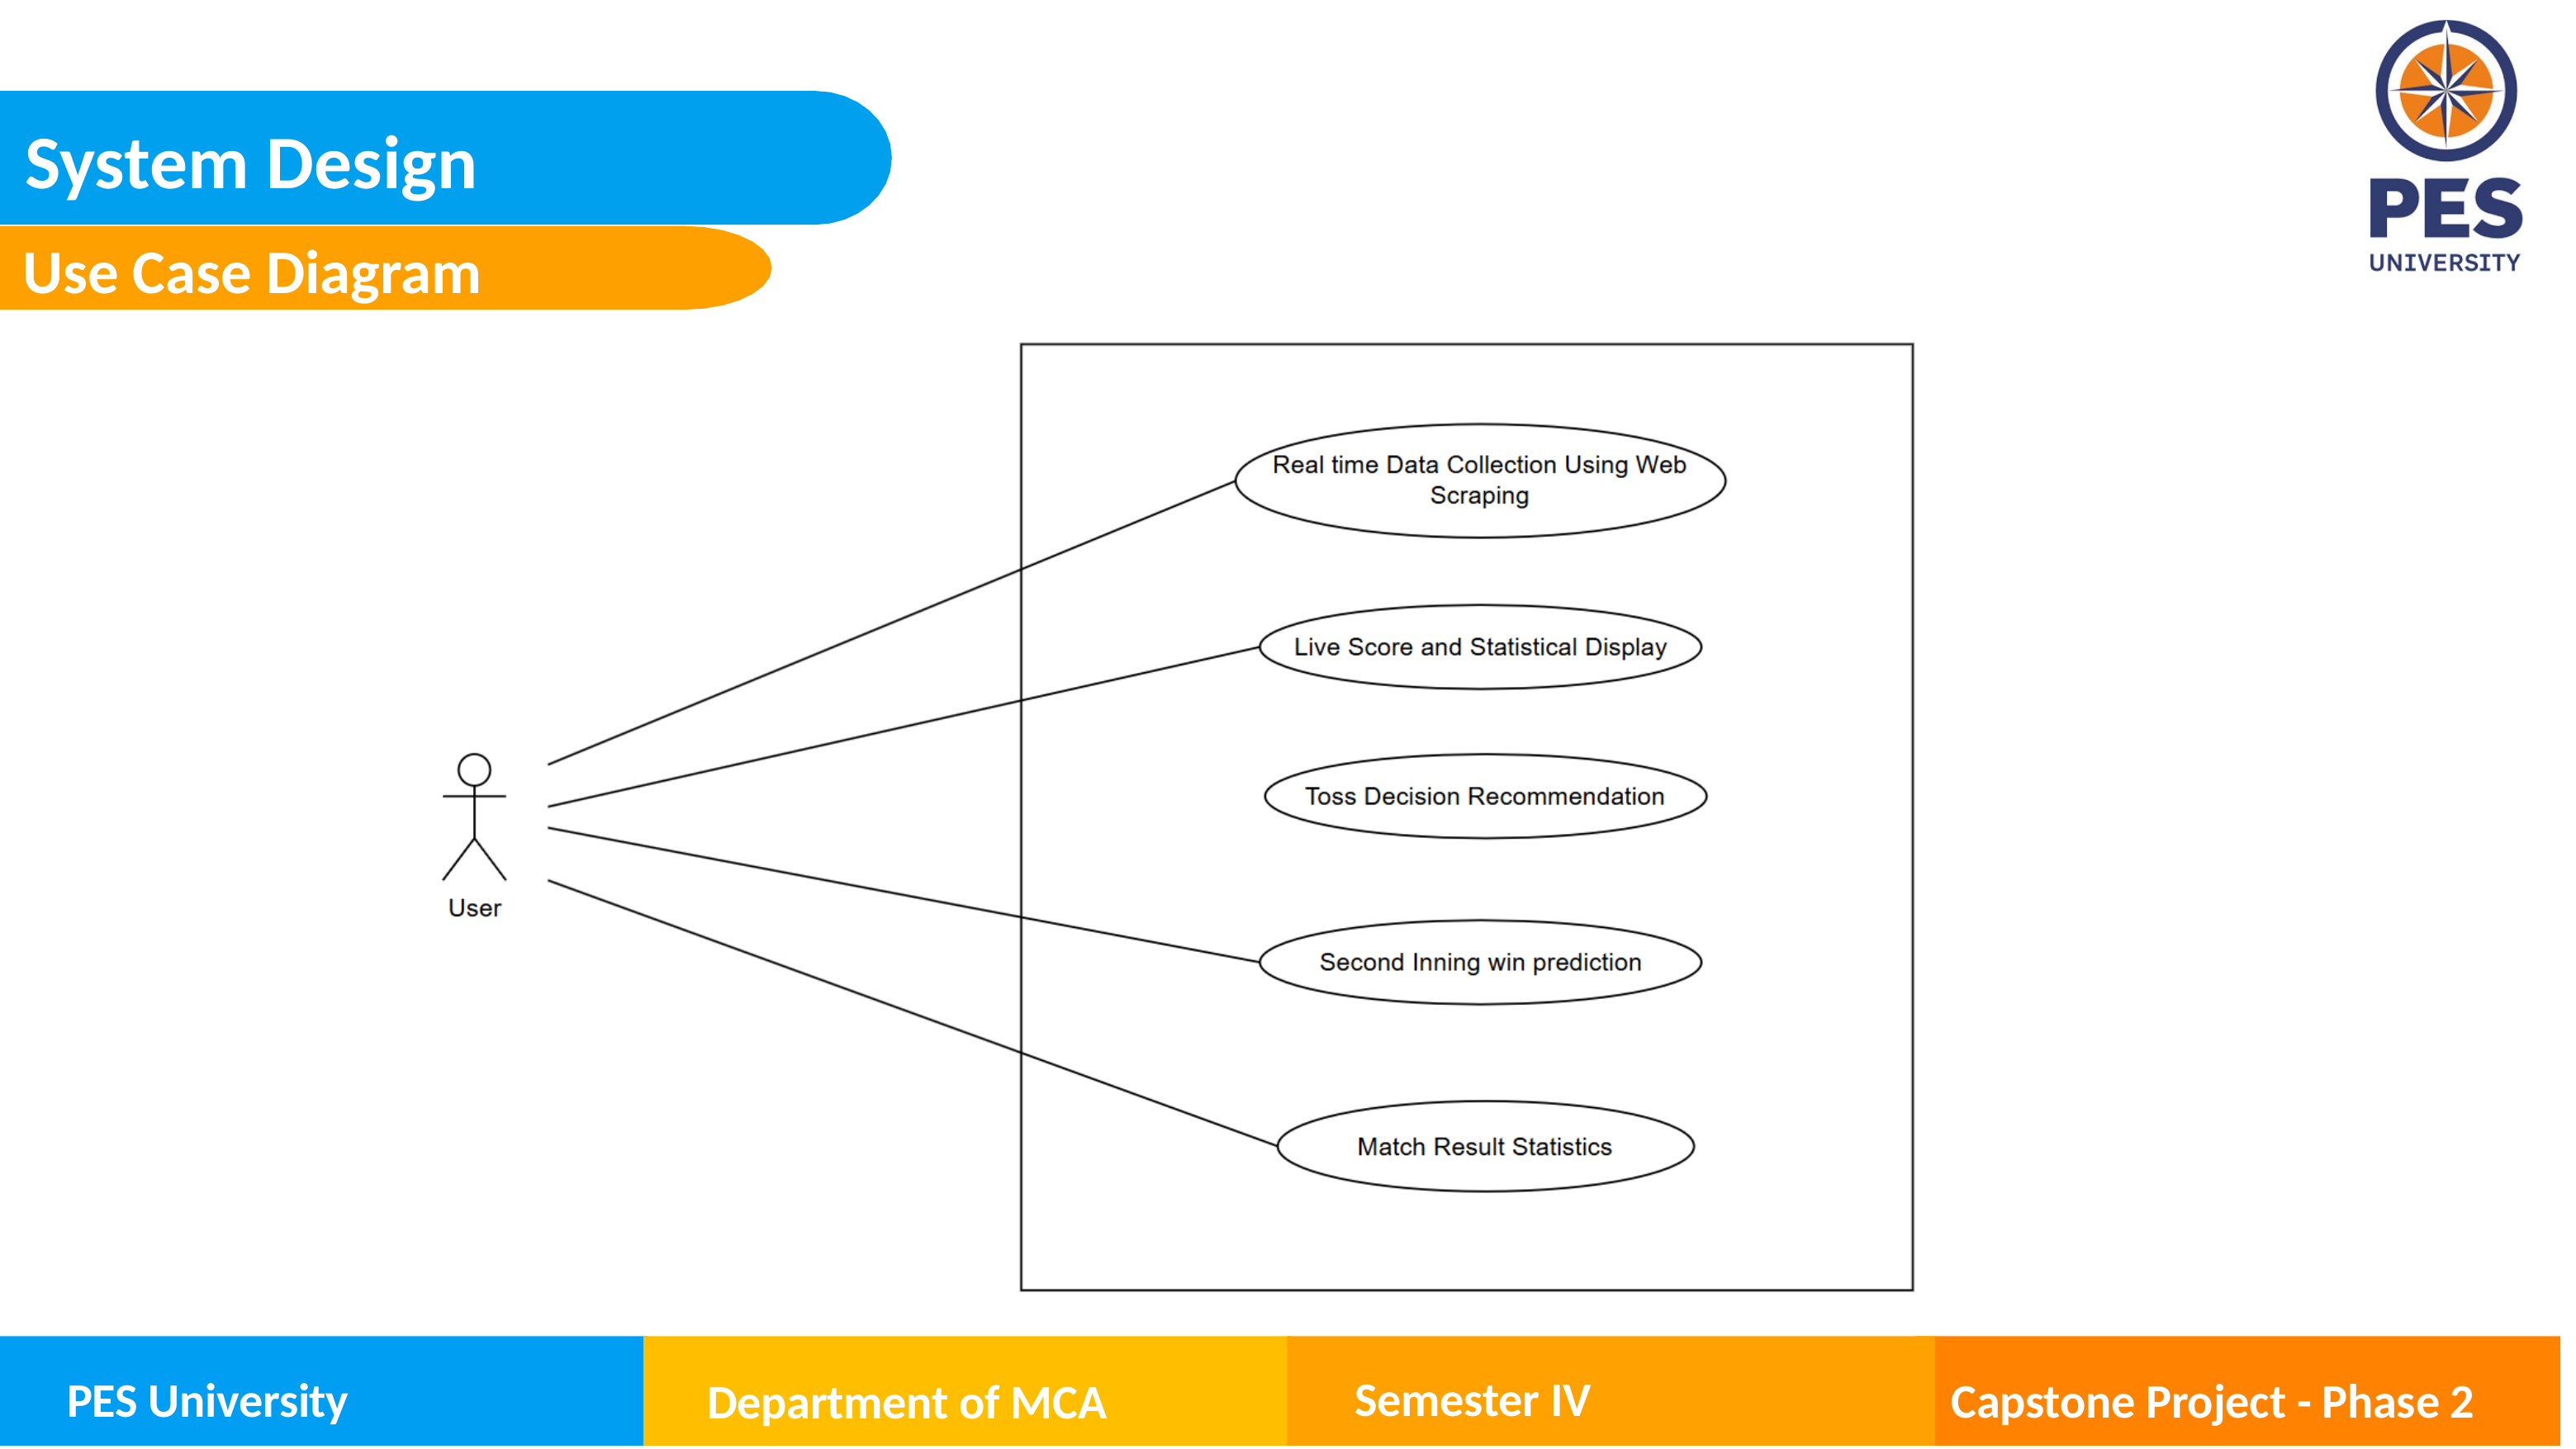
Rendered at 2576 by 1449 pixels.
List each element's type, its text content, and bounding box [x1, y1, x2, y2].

text_box [0, 232, 772, 310]
picture [339, 329, 1981, 1310]
picture [2370, 20, 2523, 280]
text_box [0, 90, 893, 225]
text_box Use Case Diagram [21, 232, 710, 306]
